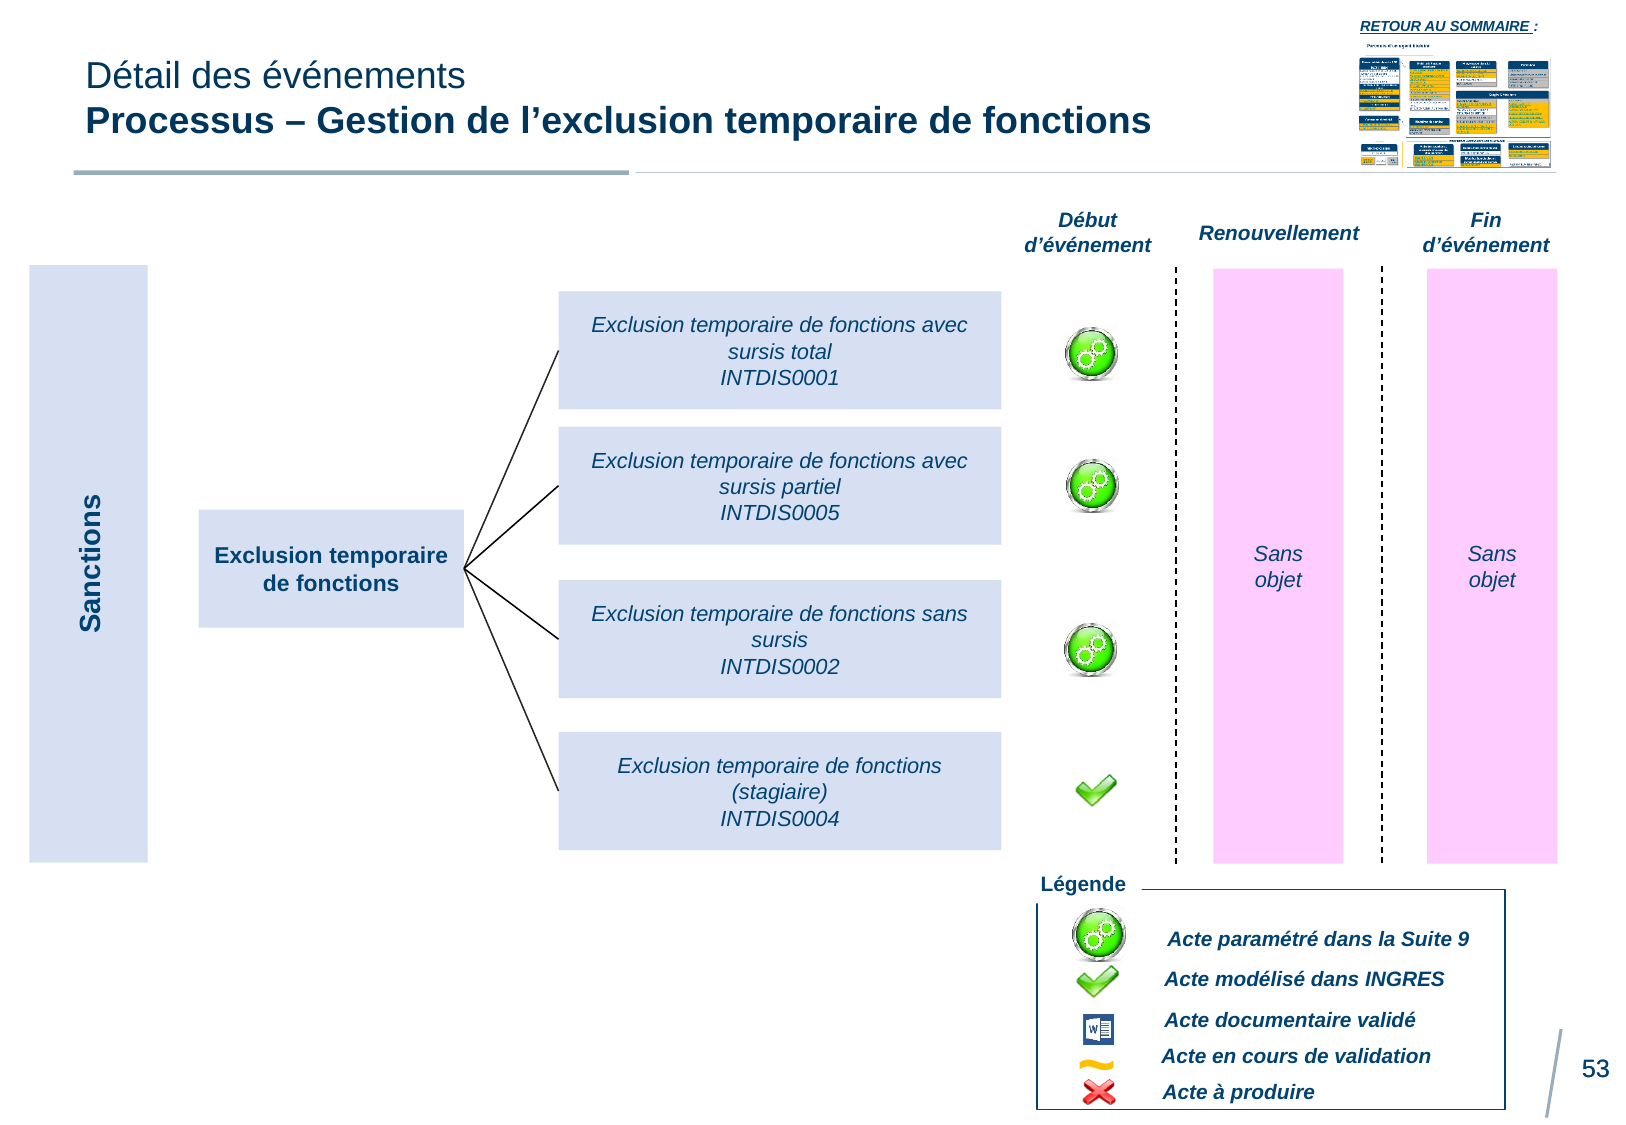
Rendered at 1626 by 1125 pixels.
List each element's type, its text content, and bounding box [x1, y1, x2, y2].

picture [1359, 40, 1553, 168]
picture [1075, 770, 1117, 813]
picture [1065, 325, 1118, 381]
picture [1082, 1079, 1116, 1105]
picture [1064, 621, 1117, 677]
picture [1067, 906, 1128, 1059]
picture [1066, 457, 1119, 513]
slide_number 53 [1516, 1044, 1625, 1121]
